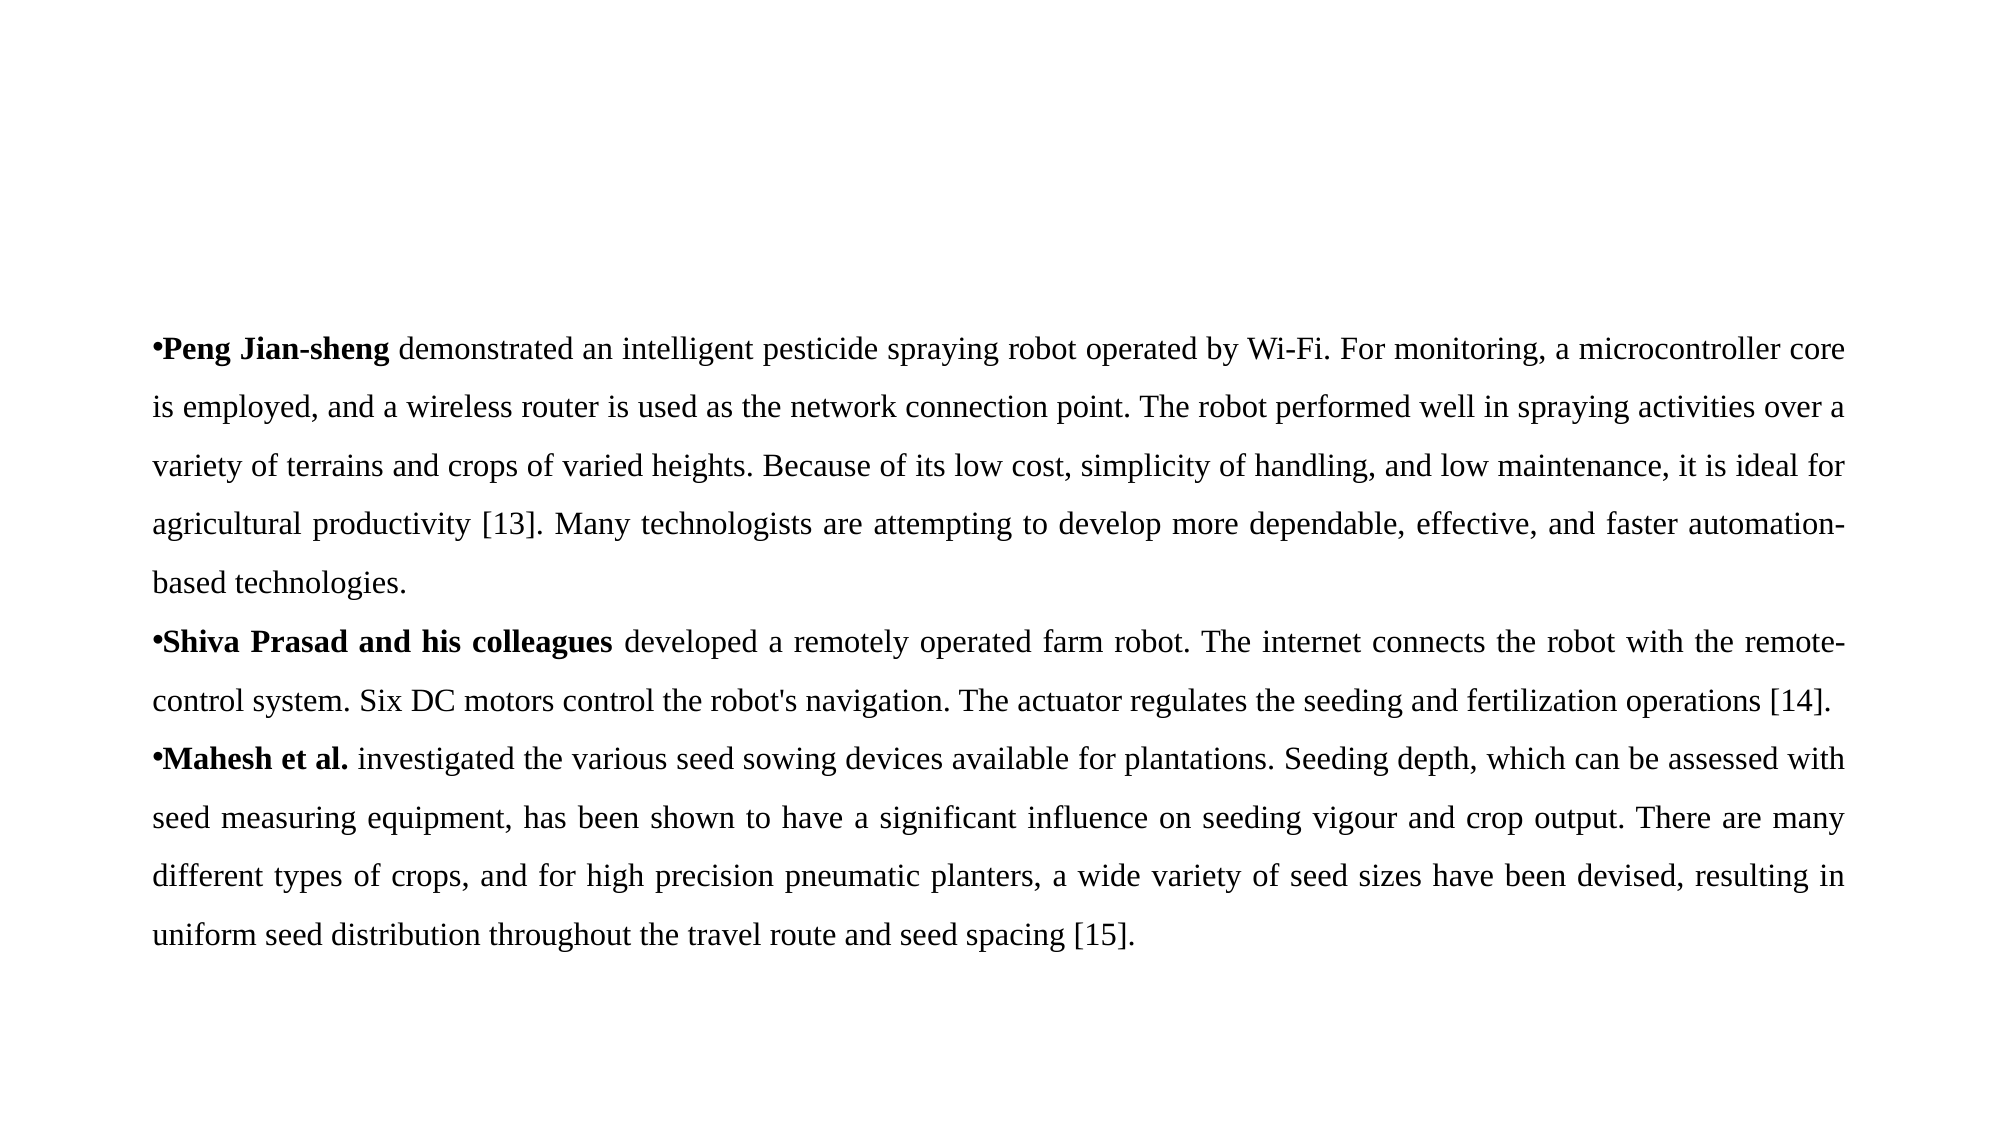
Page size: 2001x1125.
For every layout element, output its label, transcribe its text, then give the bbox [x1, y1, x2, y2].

list Peng Jian-sheng demonstrated an intelligent pesticide spraying robot operated by Wi-Fi. For monitoring, a microcontroller core is employed, and a wireless router is used as the network connection point. The robot performed well in spraying activities over a variety of terrains and crops of varied heights. Because of its low cost, simplicity of handling, and low maintenance, it is ideal for agricultural productivity [13]. Many technologists are attempting to develop more dependable, effective, and faster automation-based technologies. Shiva Prasad and his colleagues developed a remotely operated farm robot. The internet connects the robot with the remote-control system. Six DC motors control the robot's navigation. The actuator regulates the seeding and fertilization operations [14]. Mahesh et al. investigated the various seed sowing devices available for plantations. Seeding depth, which can be assessed with seed measuring equipment, has been shown to have a significant influence on seeding vigour and crop output. There are many different types of crops, and for high precision pneumatic planters, a wide variety of seed sizes have been devised, resulting in uniform seed distribution throughout the travel route and seed spacing [15]. [137, 299, 1863, 1014]
